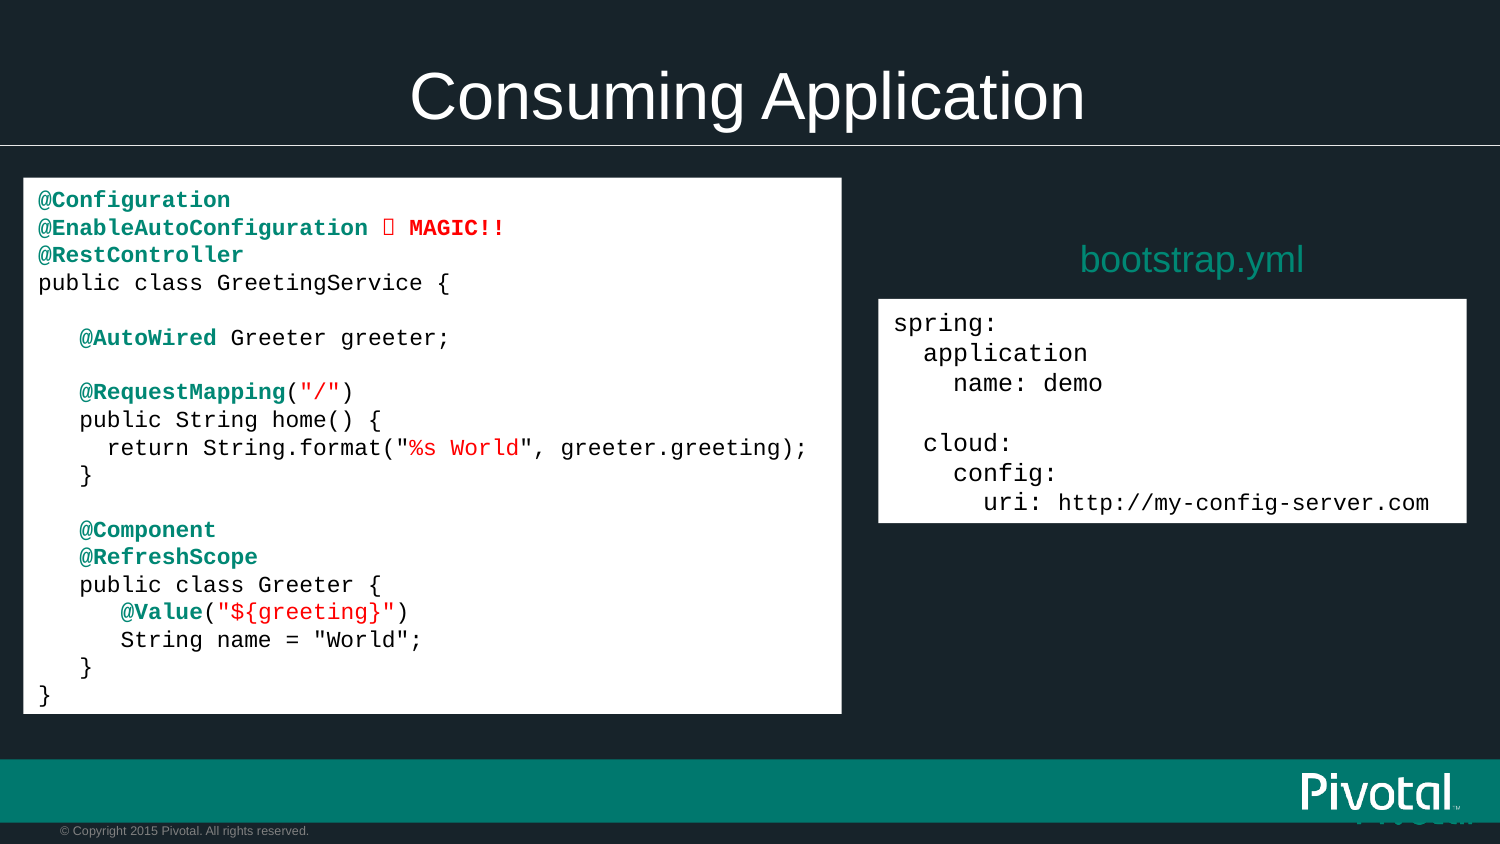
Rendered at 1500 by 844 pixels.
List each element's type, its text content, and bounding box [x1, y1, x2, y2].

text_box @Configuration @EnableAutoConfiguration  MAGIC!! @RestController public class GreetingService { @AutoWired Greeter greeter; @RequestMapping("/") public String home() { return String.format("%s World", greeter.greeting); } @Component @RefreshScope public class Greeter { @Value("${greeting}") String name = "World"; } } [23, 177, 842, 714]
picture [1302, 773, 1460, 810]
title Consuming Application [5, 52, 1491, 113]
text_box bootstrap.yml [1065, 228, 1500, 288]
text_box spring: application name: demo cloud: config: uri: http://my-config-server.com [878, 298, 1467, 524]
